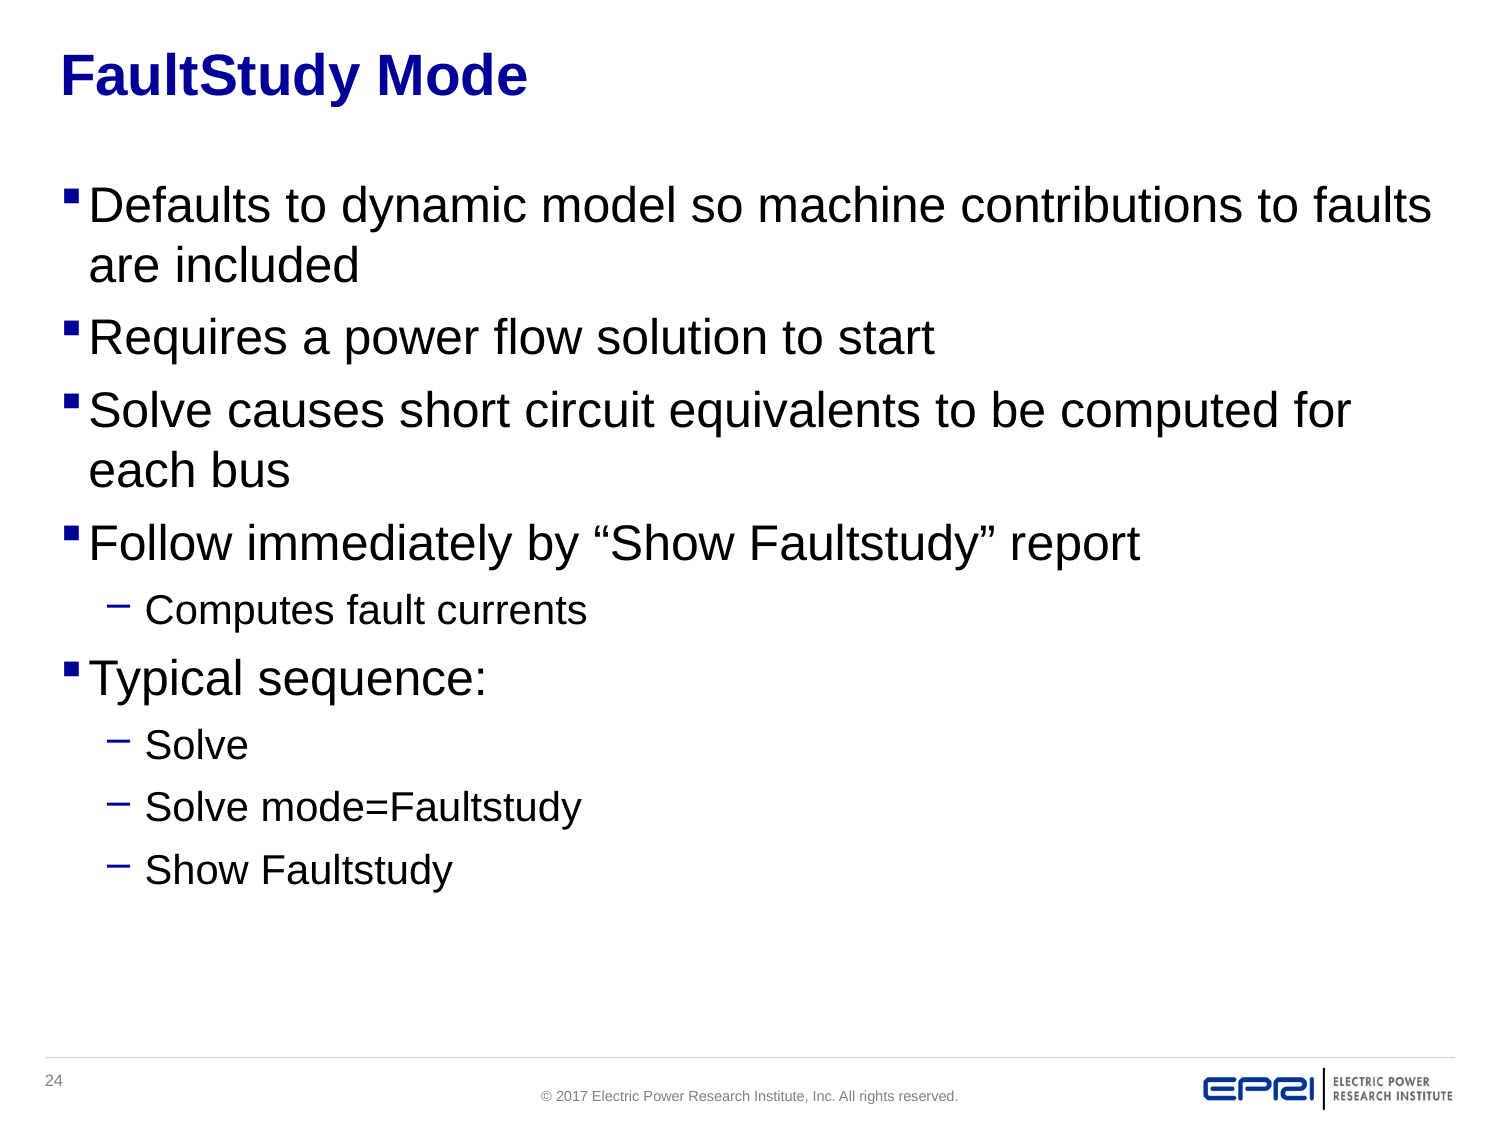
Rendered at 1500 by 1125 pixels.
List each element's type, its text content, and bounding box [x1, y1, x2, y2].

list Defaults to dynamic model so machine contributions to faults are included Requires a power flow solution to start Solve causes short circuit equivalents to be computed for each bus Follow immediately by “Show Faultstudy” report Computes fault currents Typical sequence: Solve Solve mode=Faultstudy Show Faultstudy [44, 164, 1456, 1051]
title FaultStudy Mode [44, 29, 1456, 151]
picture [1200, 1064, 1455, 1113]
